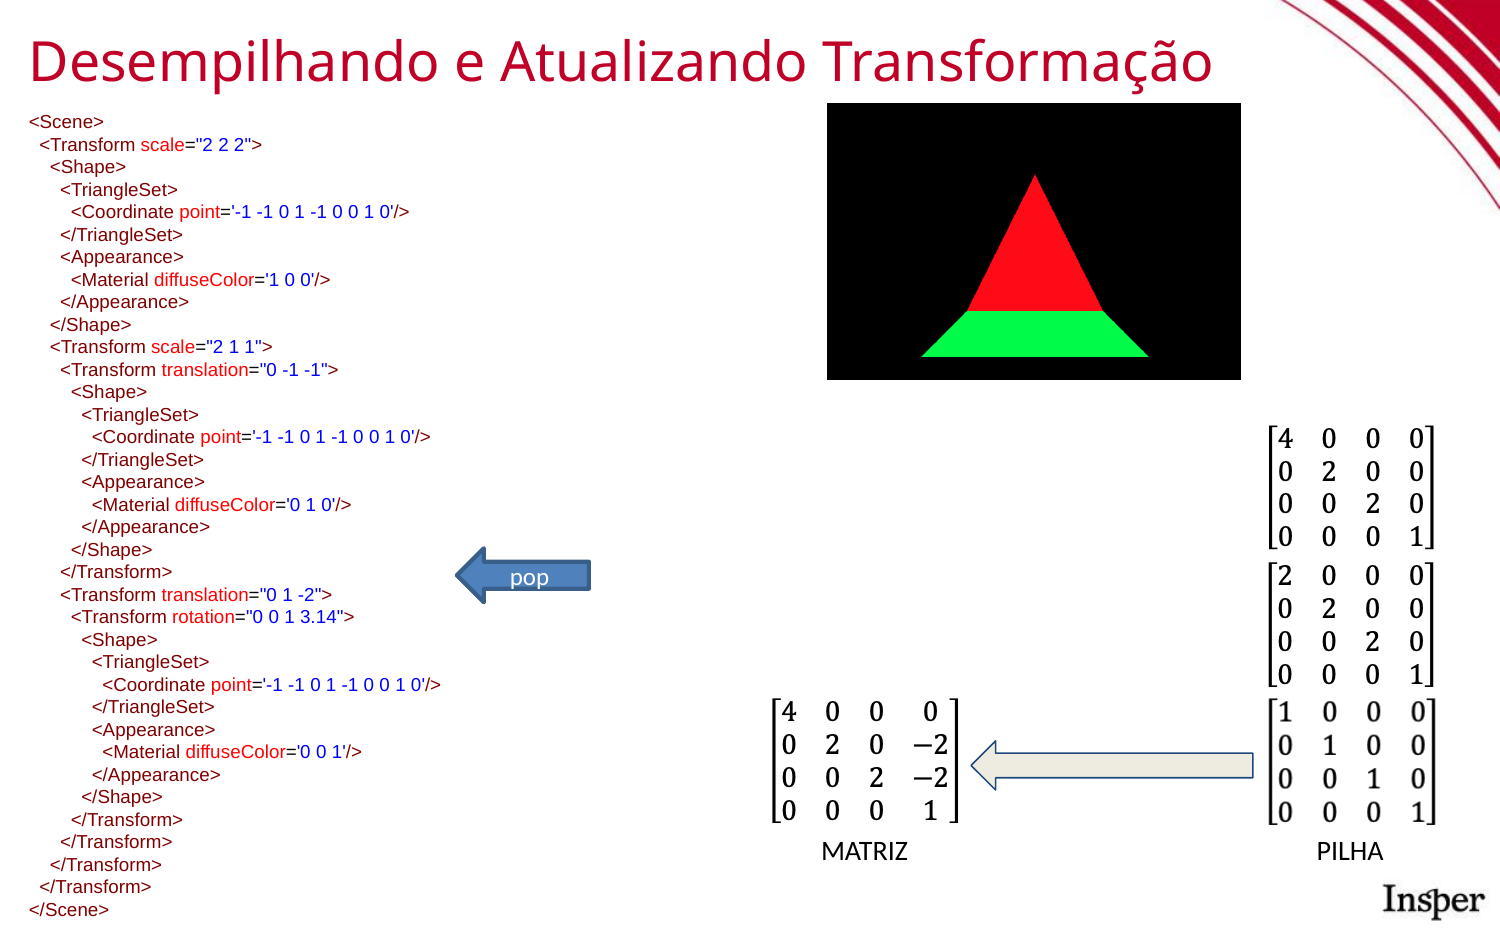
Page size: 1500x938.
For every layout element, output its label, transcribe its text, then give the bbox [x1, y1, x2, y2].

text_box PILHA [1301, 829, 1400, 875]
text_box [971, 740, 1253, 791]
text_box [1246, 693, 1456, 829]
text_box [1246, 551, 1456, 693]
text_box MATRIZ [806, 829, 925, 875]
text_box pop [456, 548, 589, 603]
text_box [1245, 414, 1455, 555]
picture [249, 0, 1500, 938]
text_box <Scene> <Transform scale="2 2 2"> <Shape> <TriangleSet> <Coordinate point='-1 -1 0 1 -1 0 0 1 0'/> </TriangleSet> <Appearance> <Material diffuseColor='1 0 0'/> </Appearance> </Shape> <Transform scale="2 1 1"> <Transform translation="0 -1 -1"> <Shape> <TriangleSet> <Coordinate point='-1 -1 0 1 -1 0 0 1 0'/> </TriangleSet> <Appearance> <Material diffuseColor='0 1 0'/> </Appearance> </Shape> </Transform> <Transform translation="0 1 -2"> <Transform rotation="0 0 1 3.14"> <Shape> <TriangleSet> <Coordinate point='-1 -1 0 1 -1 0 0 1 0'/> </TriangleSet> <Appearance> <Material diffuseColor='0 0 1'/> </Appearance> </Shape> </Transform> </Transform> </Transform> </Transform> </Scene> [13, 104, 766, 928]
text_box [750, 688, 981, 829]
title Desempilhando e Atualizando Transformação [13, 18, 1397, 104]
